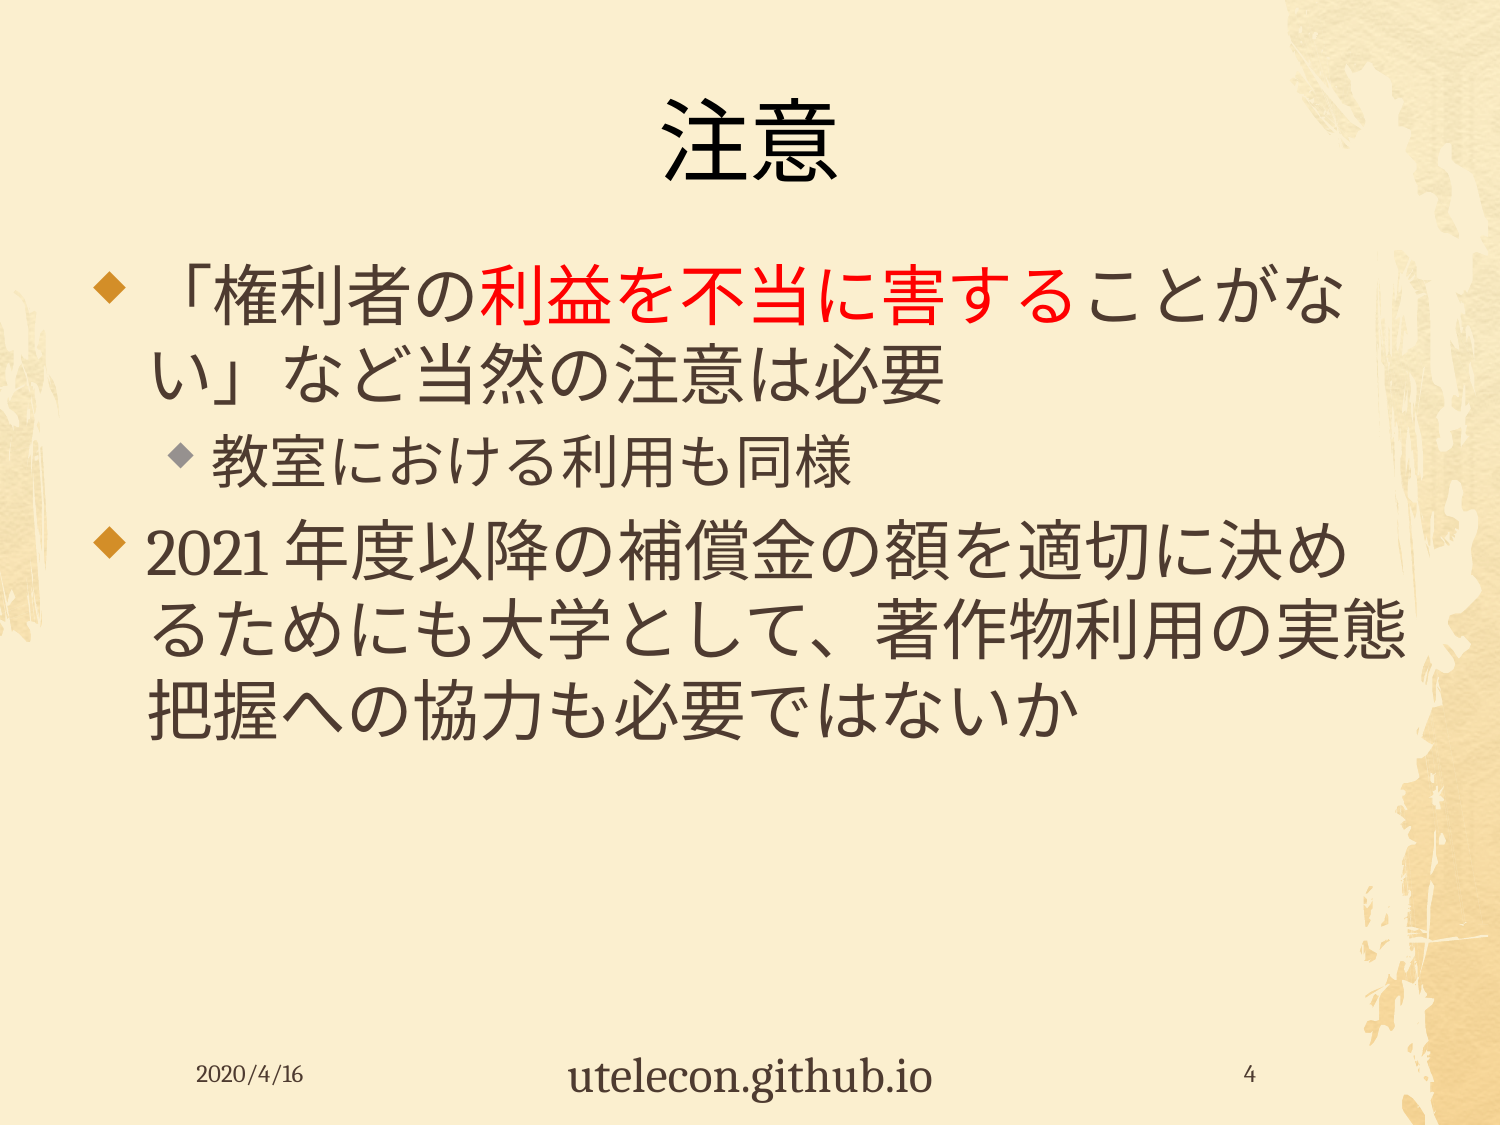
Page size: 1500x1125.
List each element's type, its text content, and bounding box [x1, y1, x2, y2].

list 「権利者の利益を不当に害することがない」など当然の注意は必要 教室における利用も同様 2021年度以降の補償金の額を適切に決めるためにも大学として、著作物利用の実態把握への協力も必要ではないか [75, 246, 1425, 989]
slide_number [75, 1042, 425, 1103]
footer utelecon.github.io [512, 1042, 988, 1103]
slide_number 4 [1074, 1042, 1425, 1103]
title 注意 [75, 45, 1425, 233]
